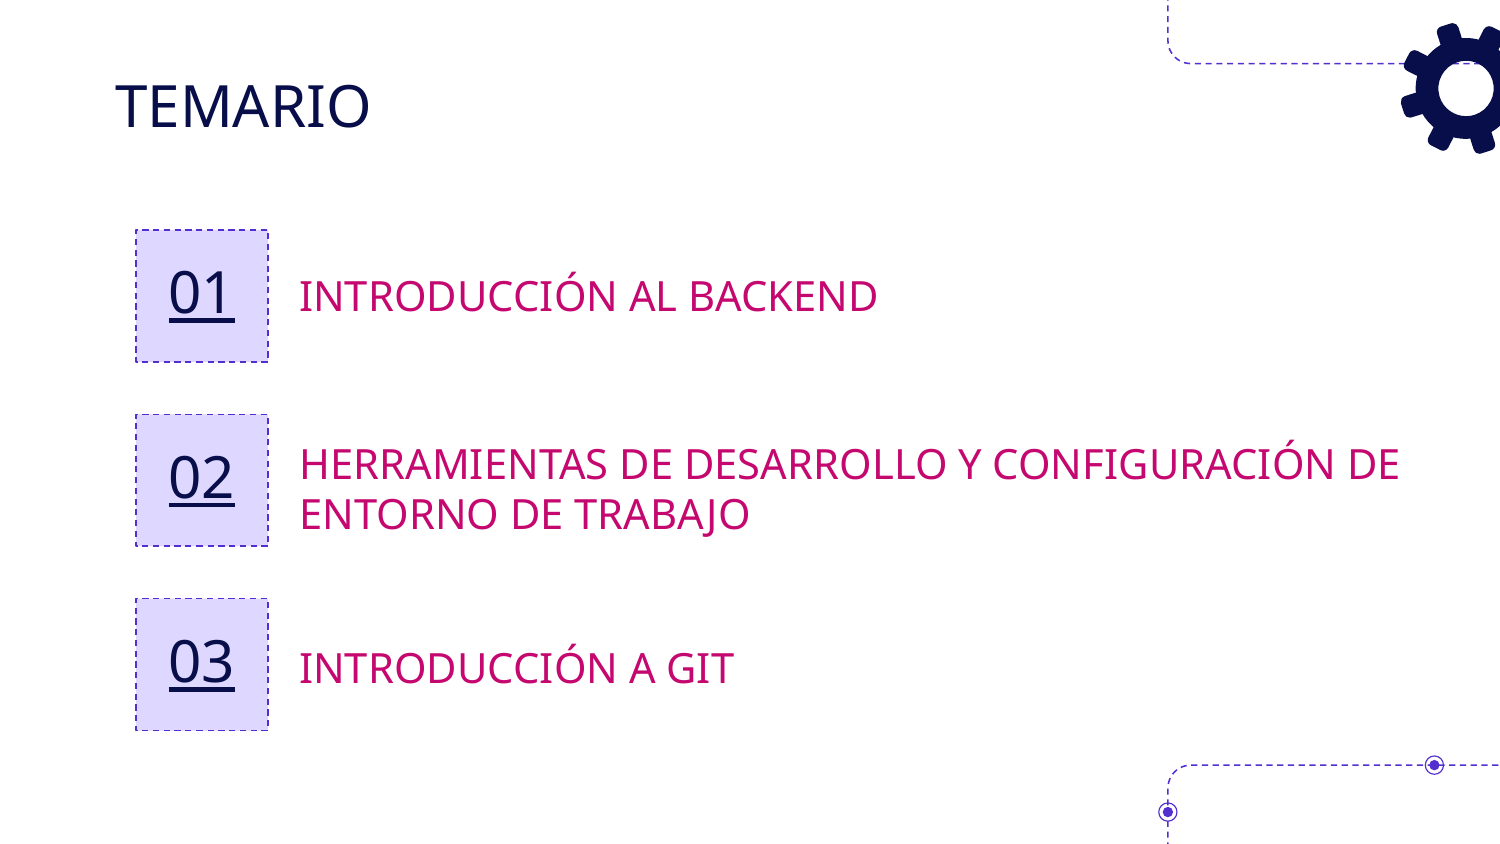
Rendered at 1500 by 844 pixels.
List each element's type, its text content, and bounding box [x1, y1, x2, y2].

title TEMARIO [100, 54, 1364, 152]
subtitle INTRODUCCIÓN A GIT [284, 601, 953, 734]
title 03 [135, 598, 269, 731]
title 01 [135, 229, 269, 363]
subtitle INTRODUCCIÓN AL BACKEND [284, 229, 993, 362]
subtitle HERRAMIENTAS DE DESARROLLO Y CONFIGURACIÓN DE ENTORNO DE TRABAJO [284, 422, 1448, 555]
title 02 [135, 414, 269, 547]
